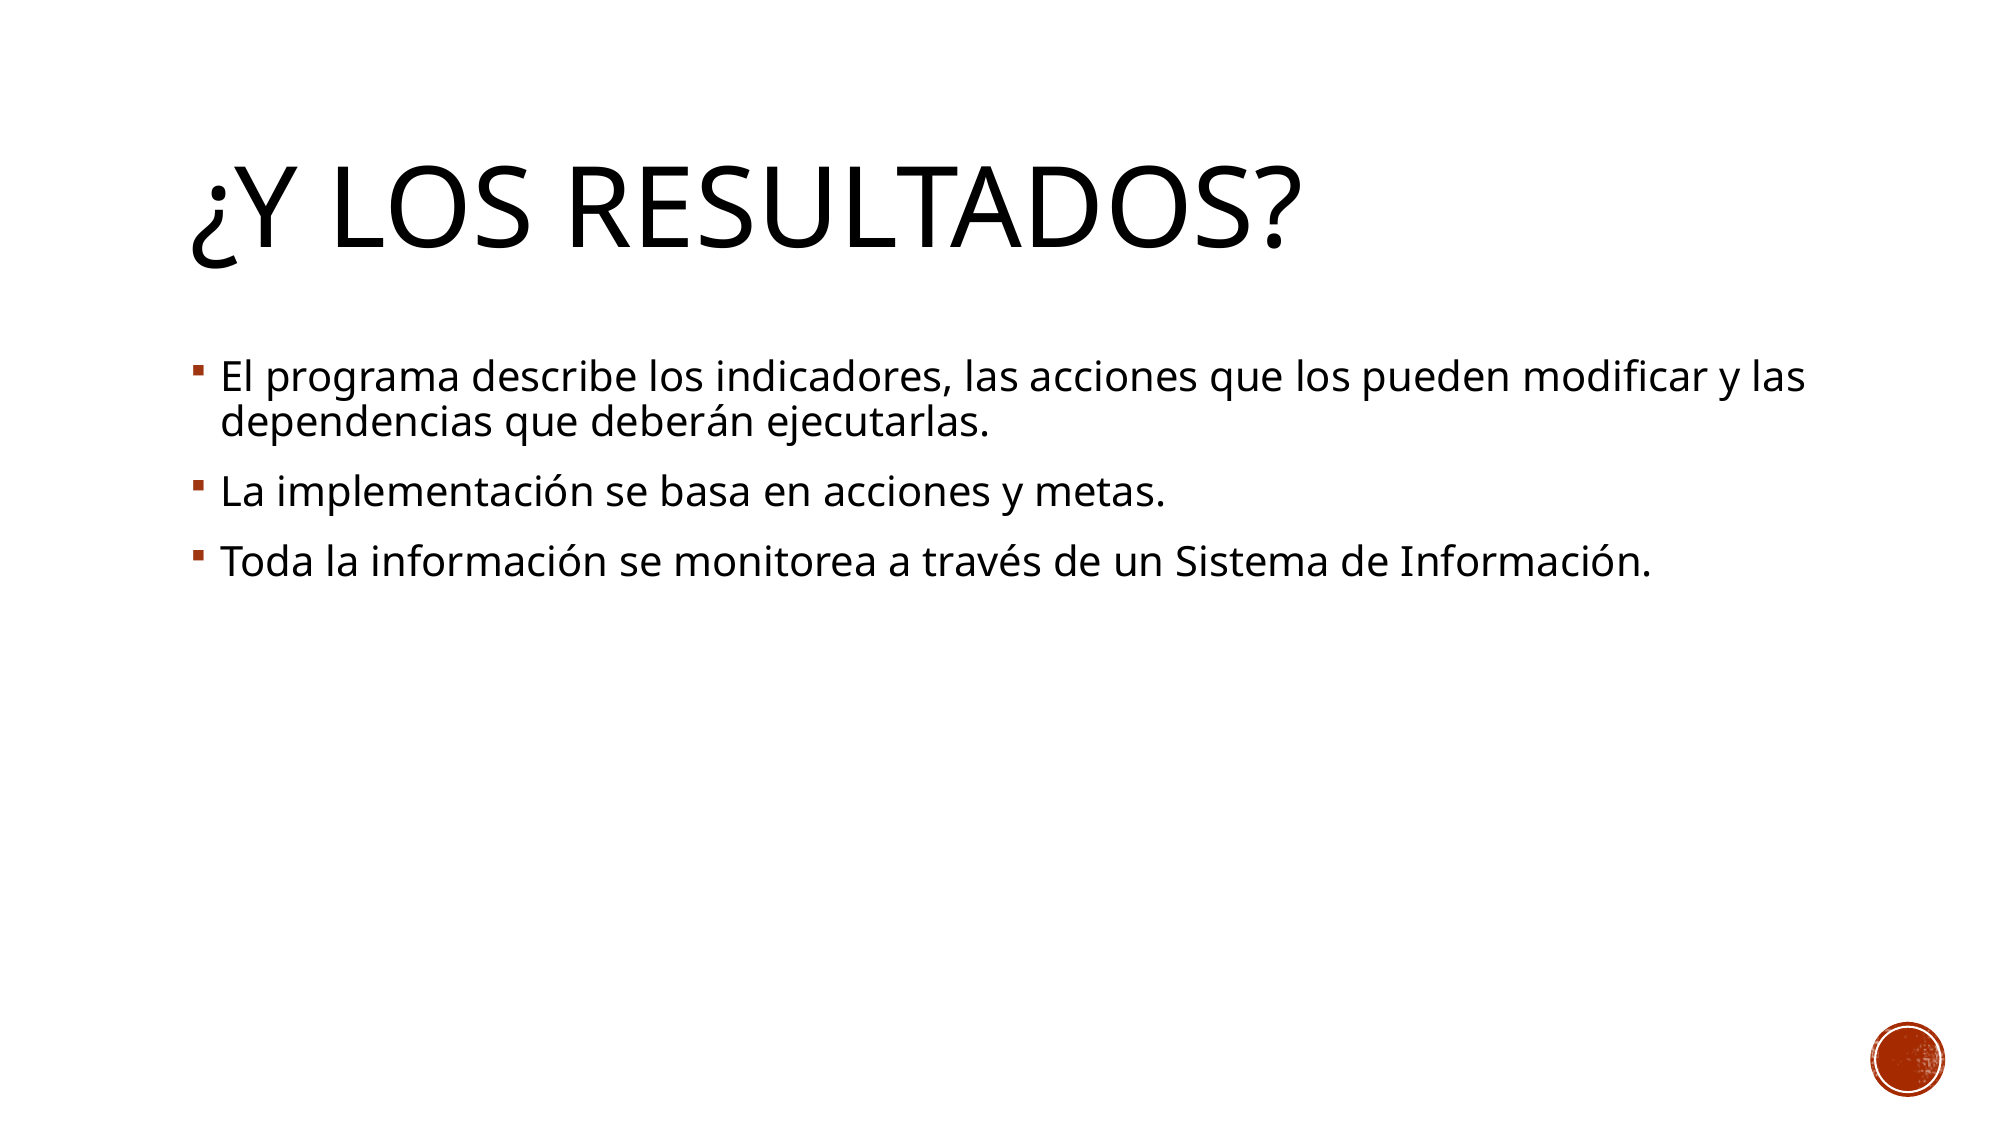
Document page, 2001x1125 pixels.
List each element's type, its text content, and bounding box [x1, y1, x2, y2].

title ¿y los resultados? [175, 79, 1826, 344]
list El programa describe los indicadores, las acciones que los pueden modificar y las dependencias que deberán ejecutarlas. La implementación se basa en acciones y metas. Toda la información se monitorea a través de un Sistema de Información. [175, 348, 1826, 1013]
